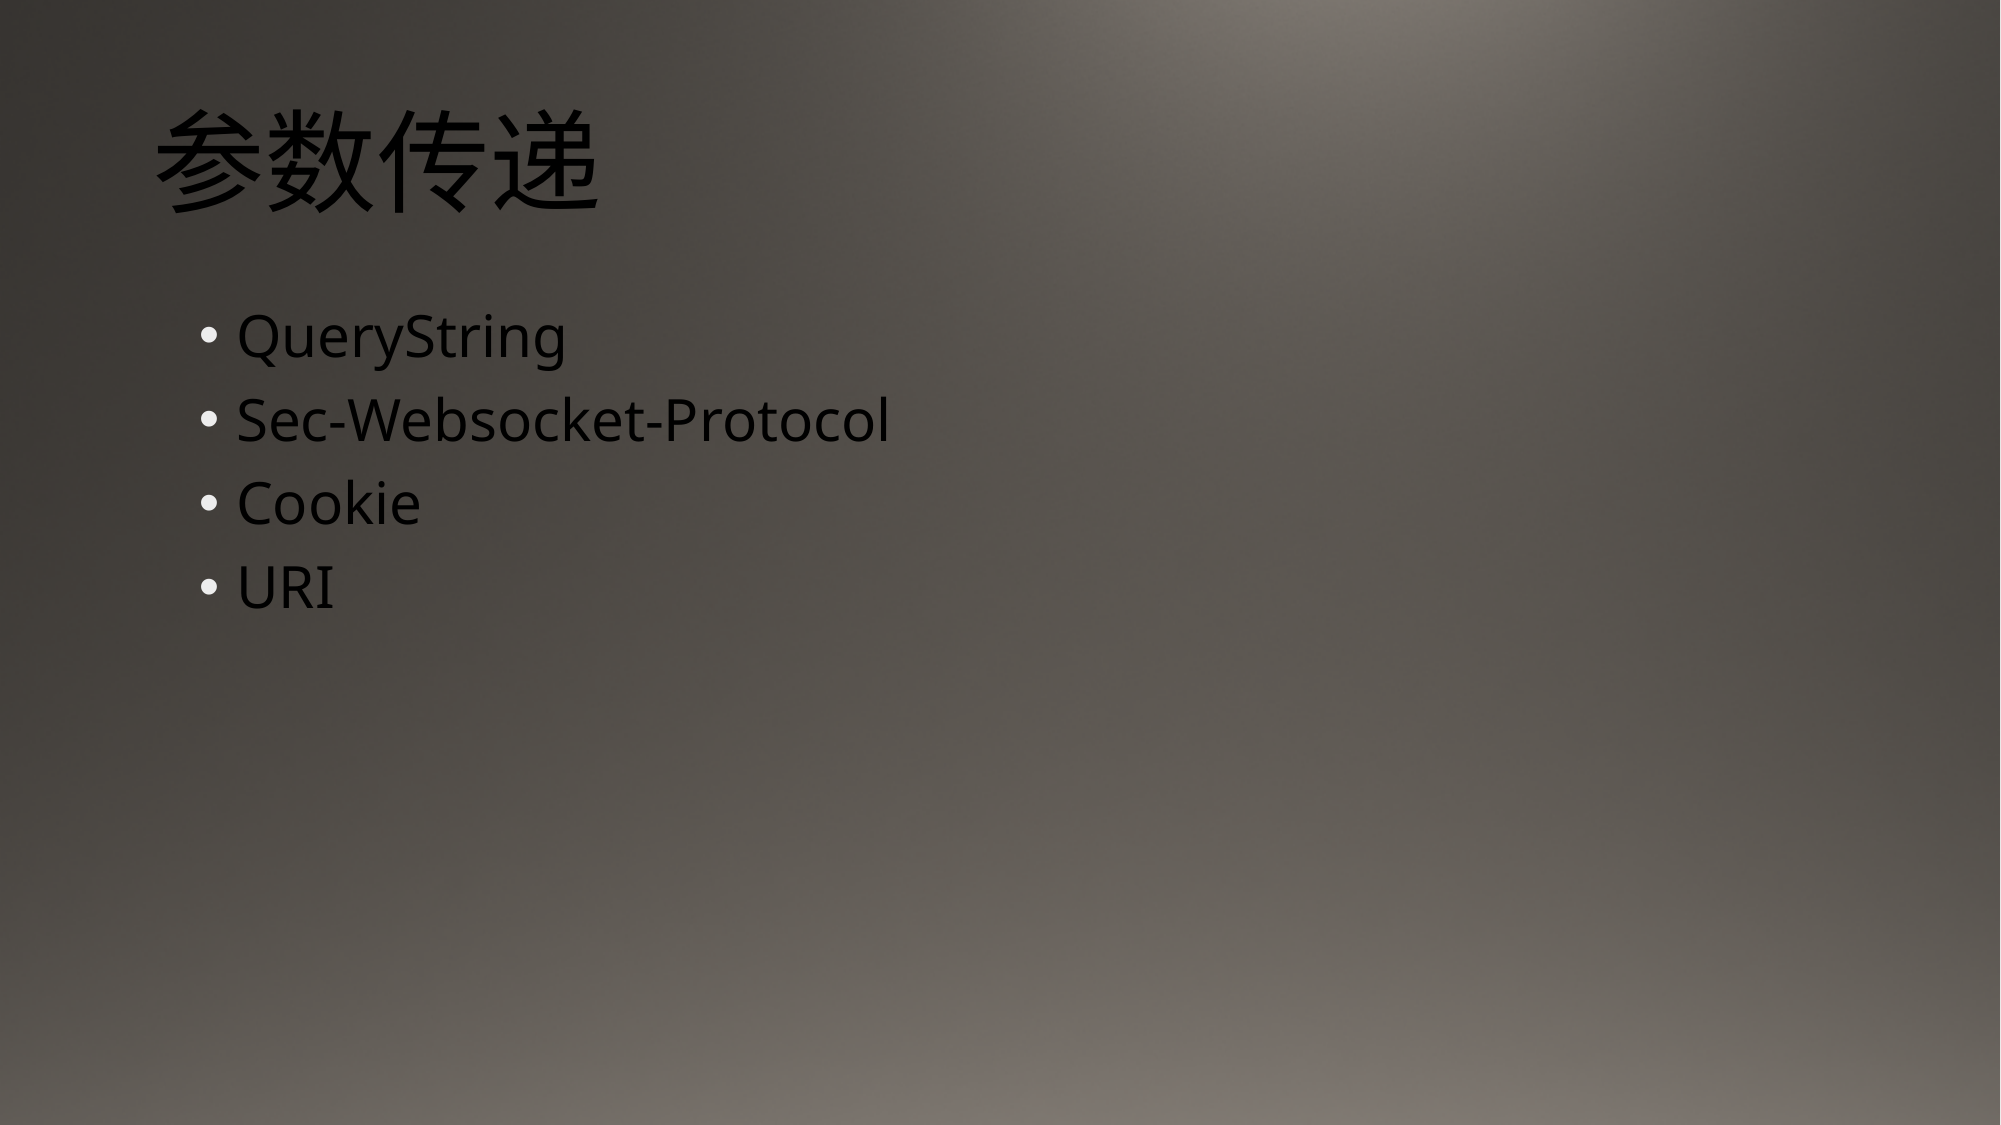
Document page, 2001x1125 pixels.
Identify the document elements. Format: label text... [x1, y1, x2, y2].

picture [0, 0, 2001, 1125]
list QueryString Sec-Websocket-Protocol Cookie URI [183, 299, 1863, 1014]
title 参数传递 [137, 59, 1863, 278]
